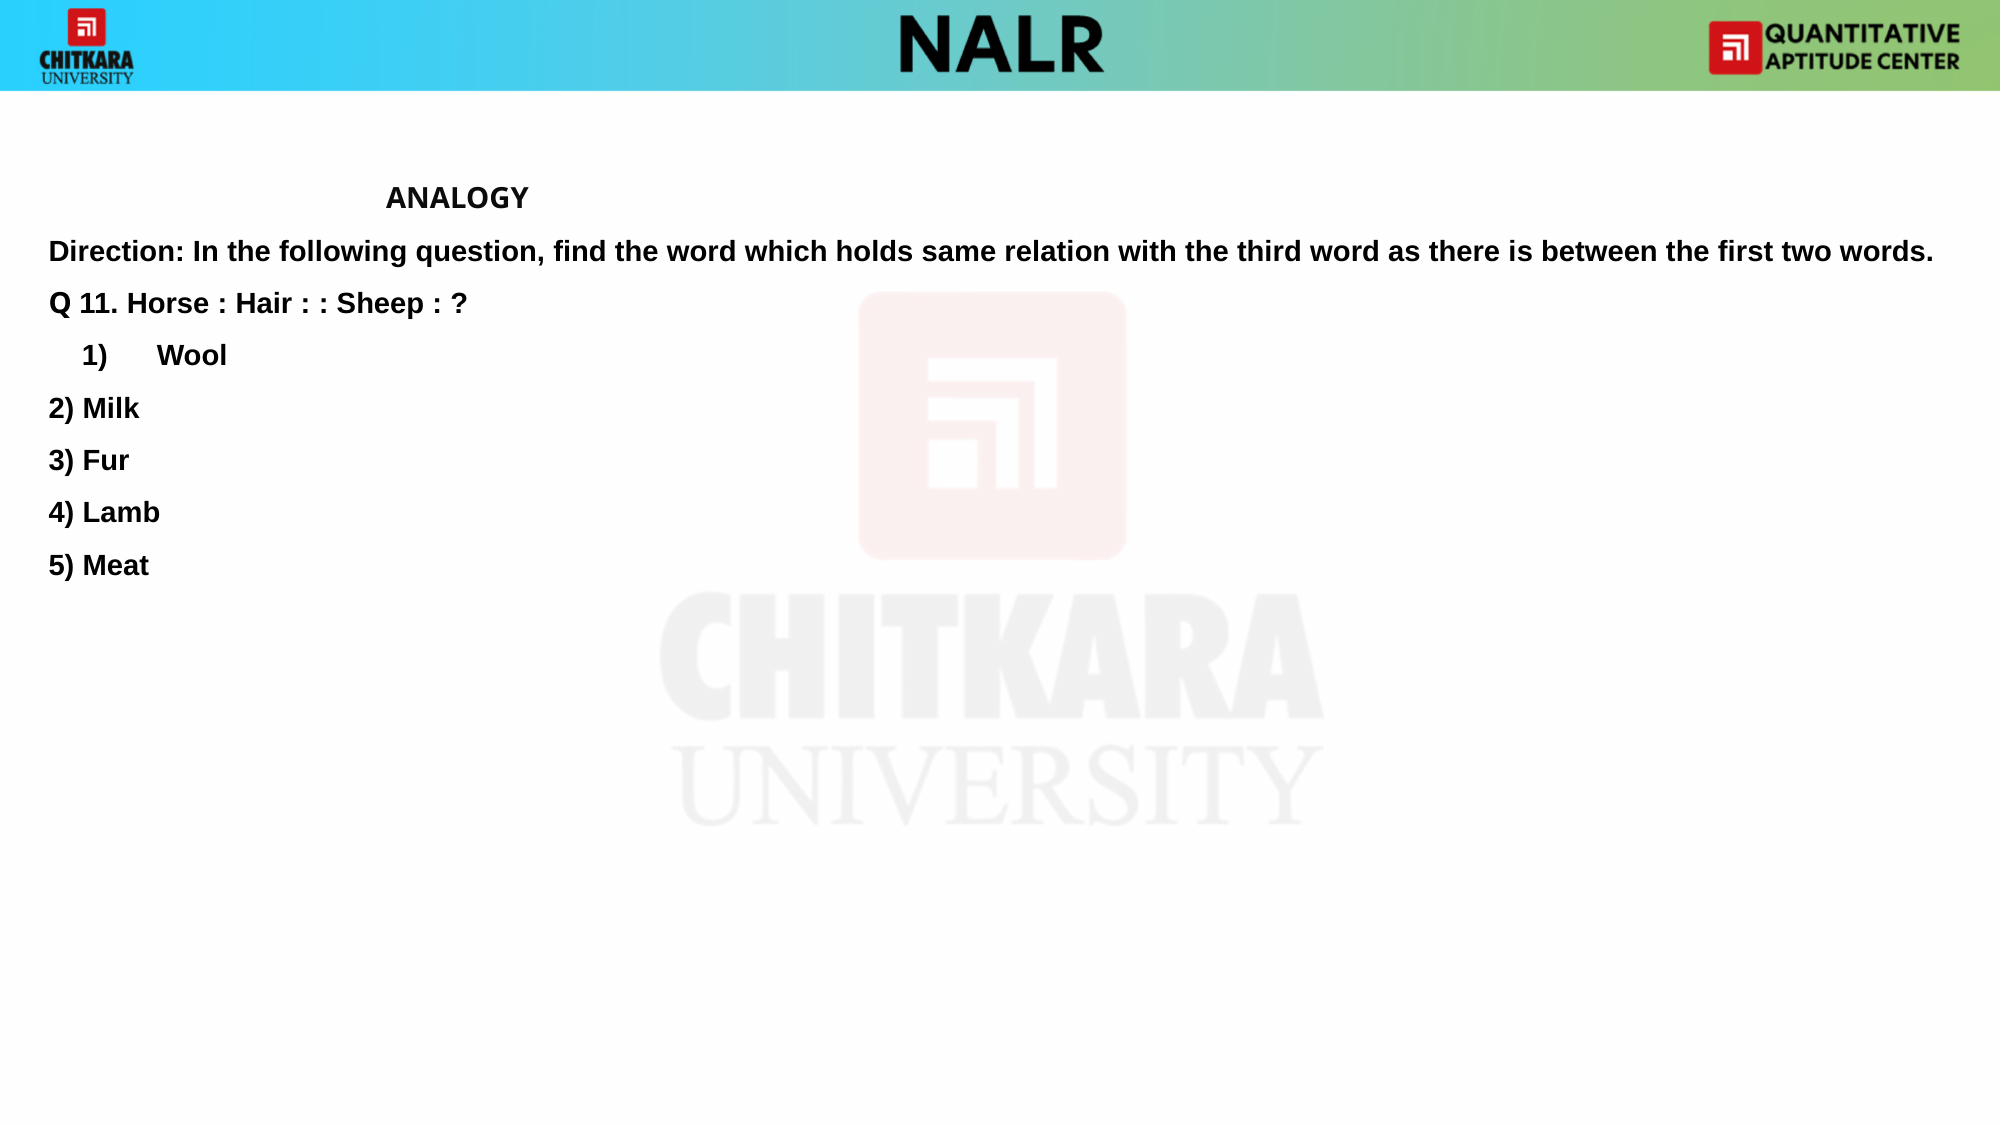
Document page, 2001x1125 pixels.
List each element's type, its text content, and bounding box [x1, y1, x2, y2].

picture [0, 0, 2000, 1125]
title [41, 31, 1959, 142]
list ANALOGY Direction: In the following question, find the word which holds same relation with the third word as there is between the first two words. Q 11. Horse : Hair : : Sheep : ? Wool 2) Milk 3) Fur 4) Lamb 5) Meat [33, 175, 1959, 1053]
